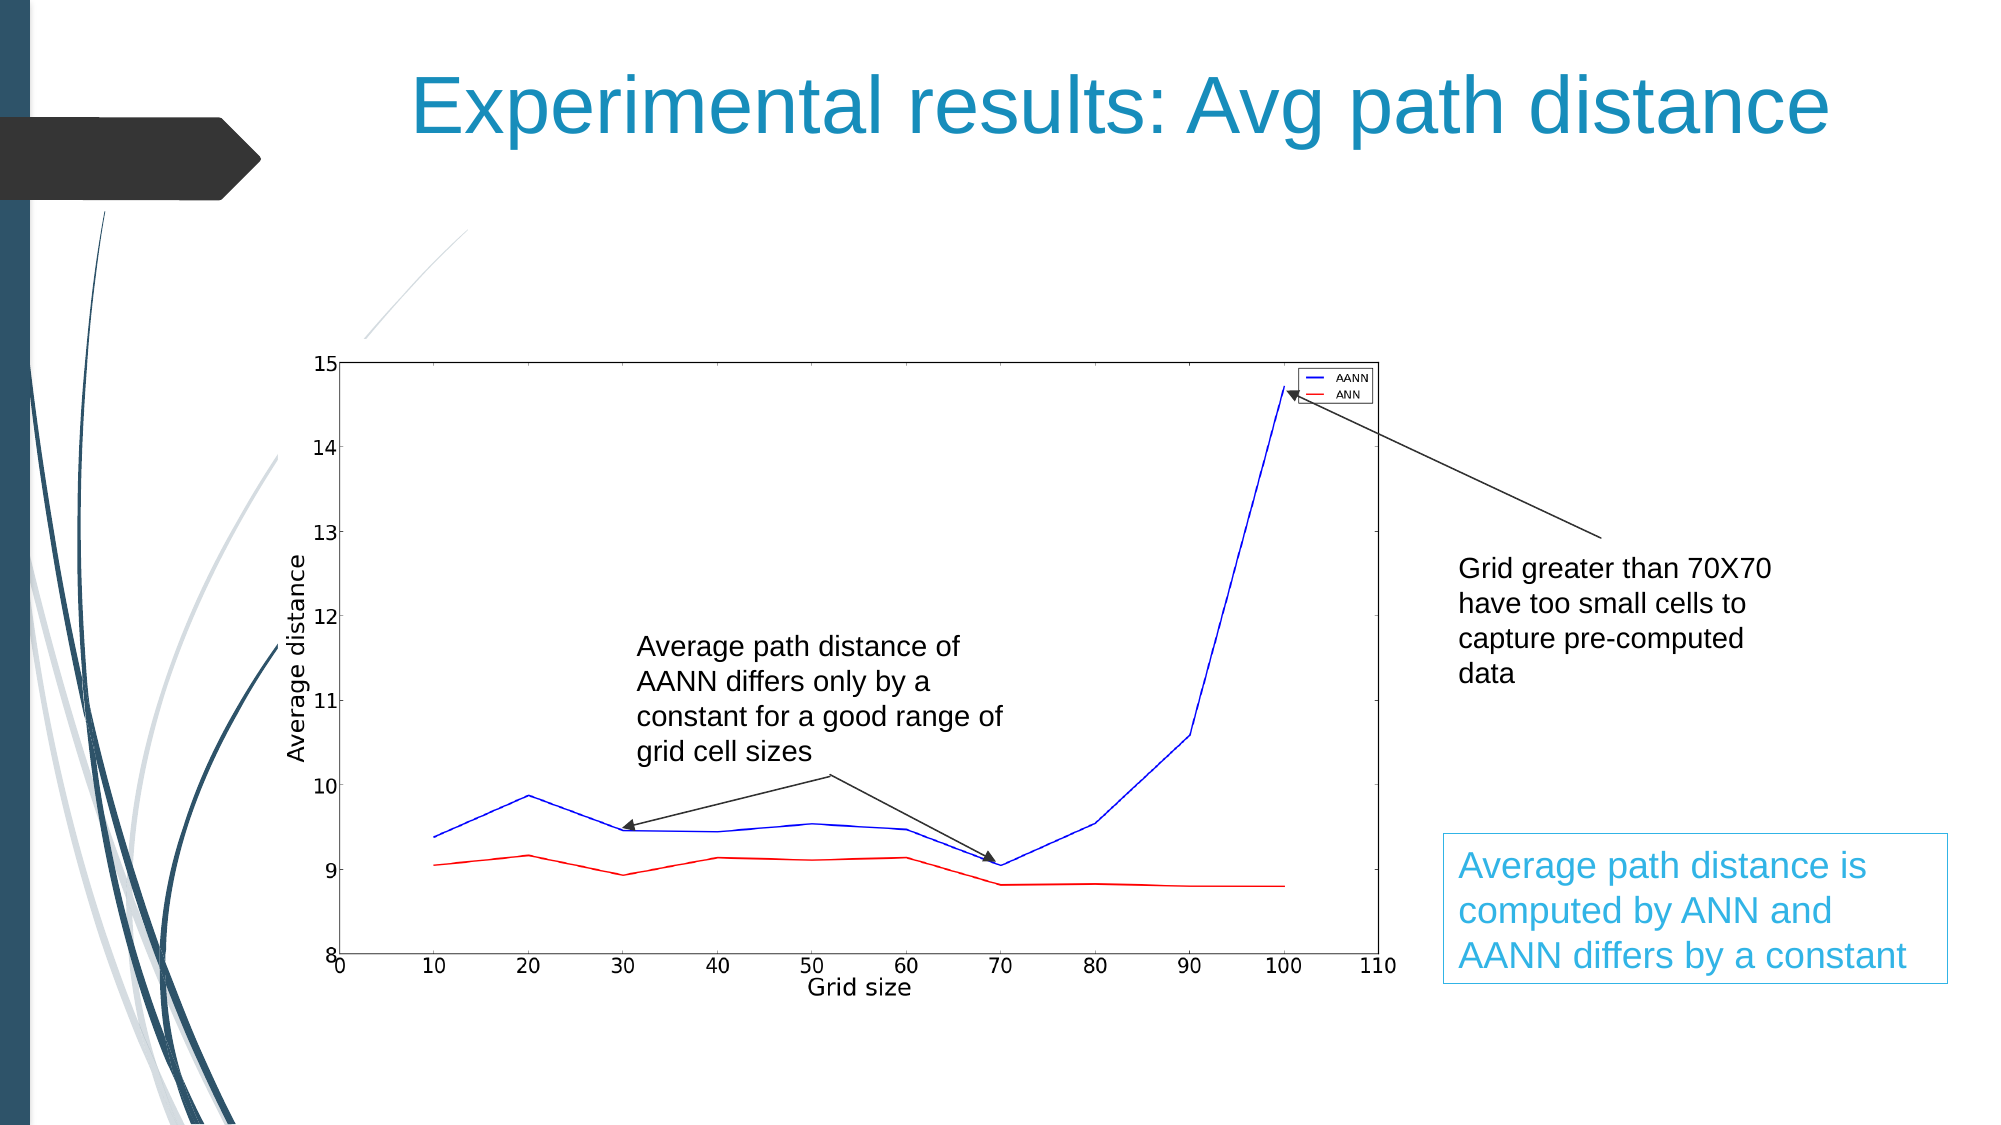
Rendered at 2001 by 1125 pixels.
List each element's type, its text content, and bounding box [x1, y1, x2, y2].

title Experimental results: Avg path distance [395, 44, 1858, 255]
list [277, 339, 1417, 1000]
text_box Average path distance is computed by ANN and AANN differs by a constant [1443, 833, 1948, 984]
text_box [1285, 390, 1602, 539]
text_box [621, 776, 828, 829]
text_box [829, 776, 997, 862]
text_box Grid greater than 70X70 have too small cells to capture pre-computed data [1443, 541, 1811, 697]
